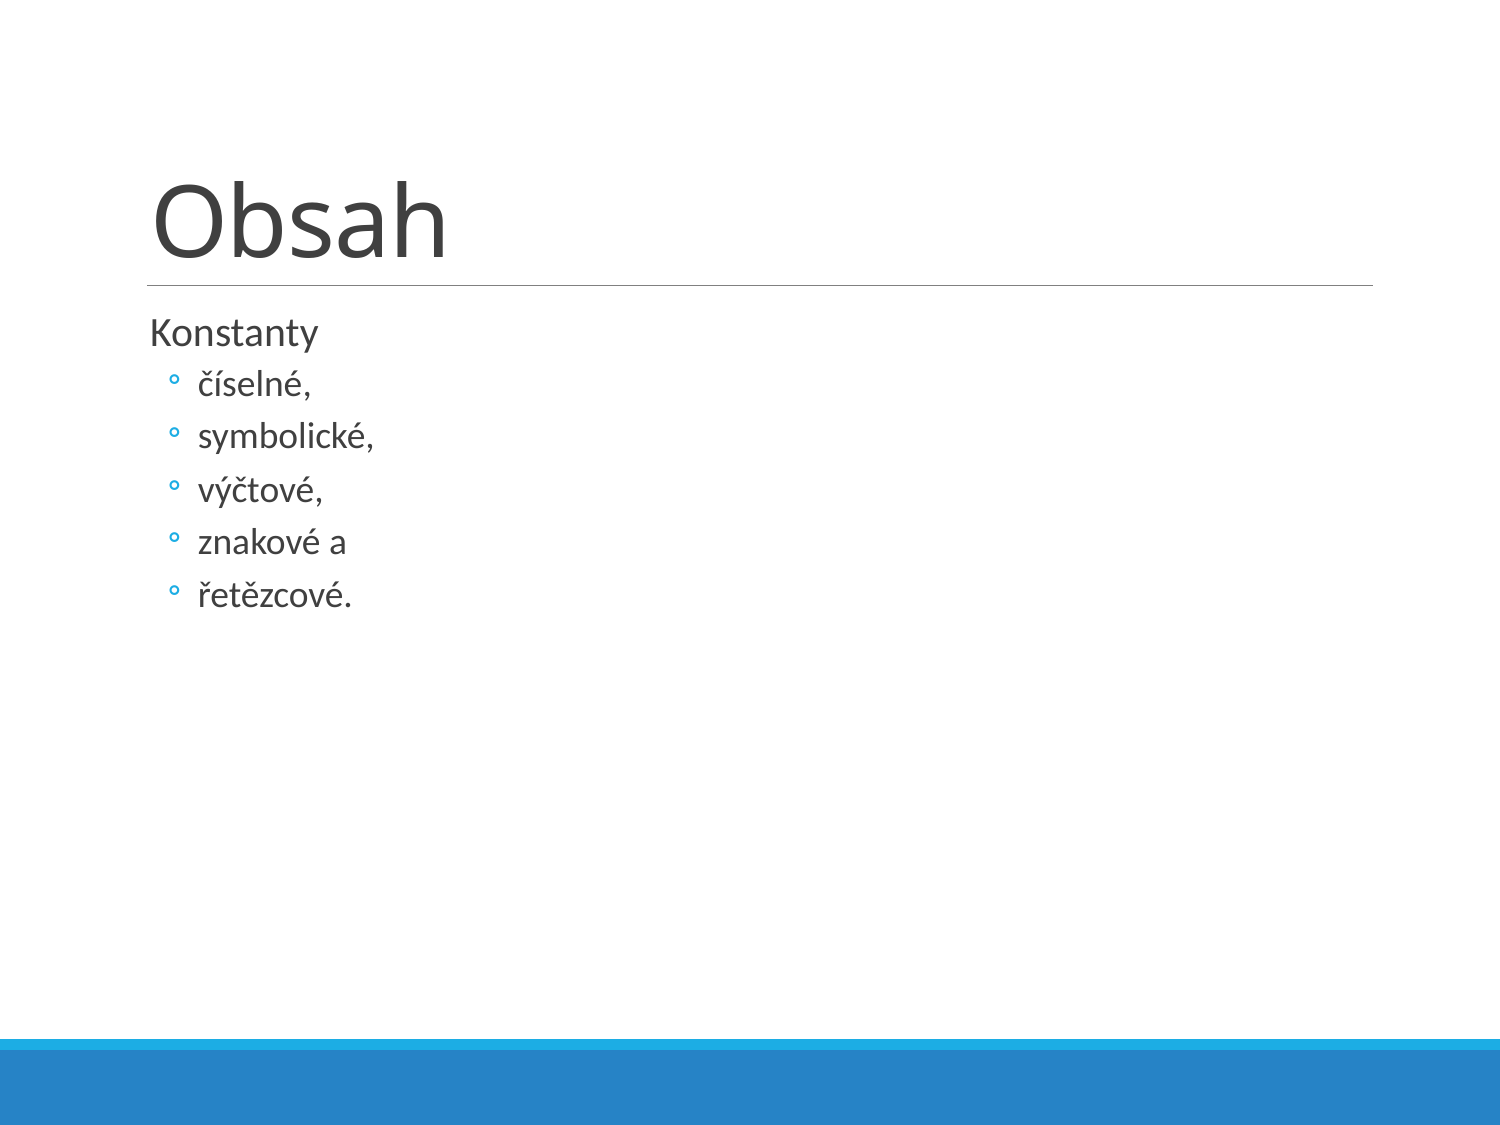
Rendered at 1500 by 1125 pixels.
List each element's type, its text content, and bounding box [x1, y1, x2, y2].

list Konstanty číselné, symbolické, výčtové, znakové a řetězcové. [135, 302, 1373, 963]
title Obsah [135, 47, 1373, 285]
